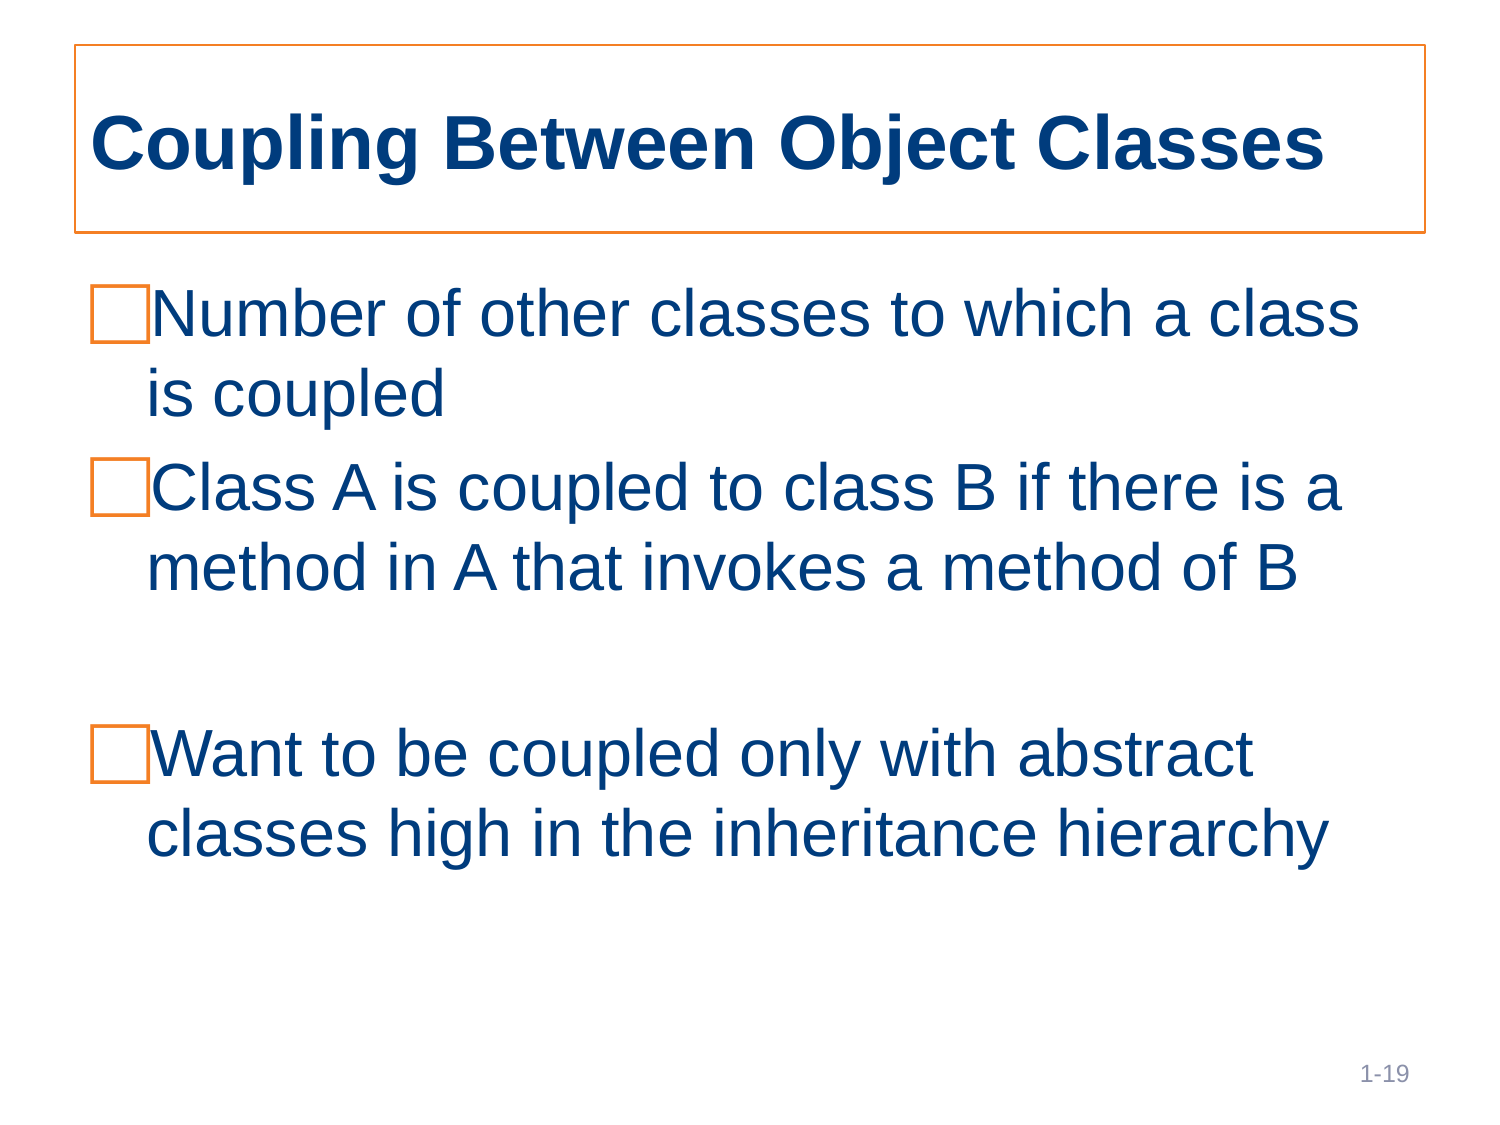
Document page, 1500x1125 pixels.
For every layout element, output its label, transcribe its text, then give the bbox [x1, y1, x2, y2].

title Coupling Between Object Classes [74, 44, 1426, 234]
list Number of other classes to which a class is coupled Class A is coupled to class B if there is a method in A that invokes a method of B Want to be coupled only with abstract classes high in the inheritance hierarchy [75, 262, 1425, 1038]
slide_number 19 [1074, 1042, 1425, 1103]
